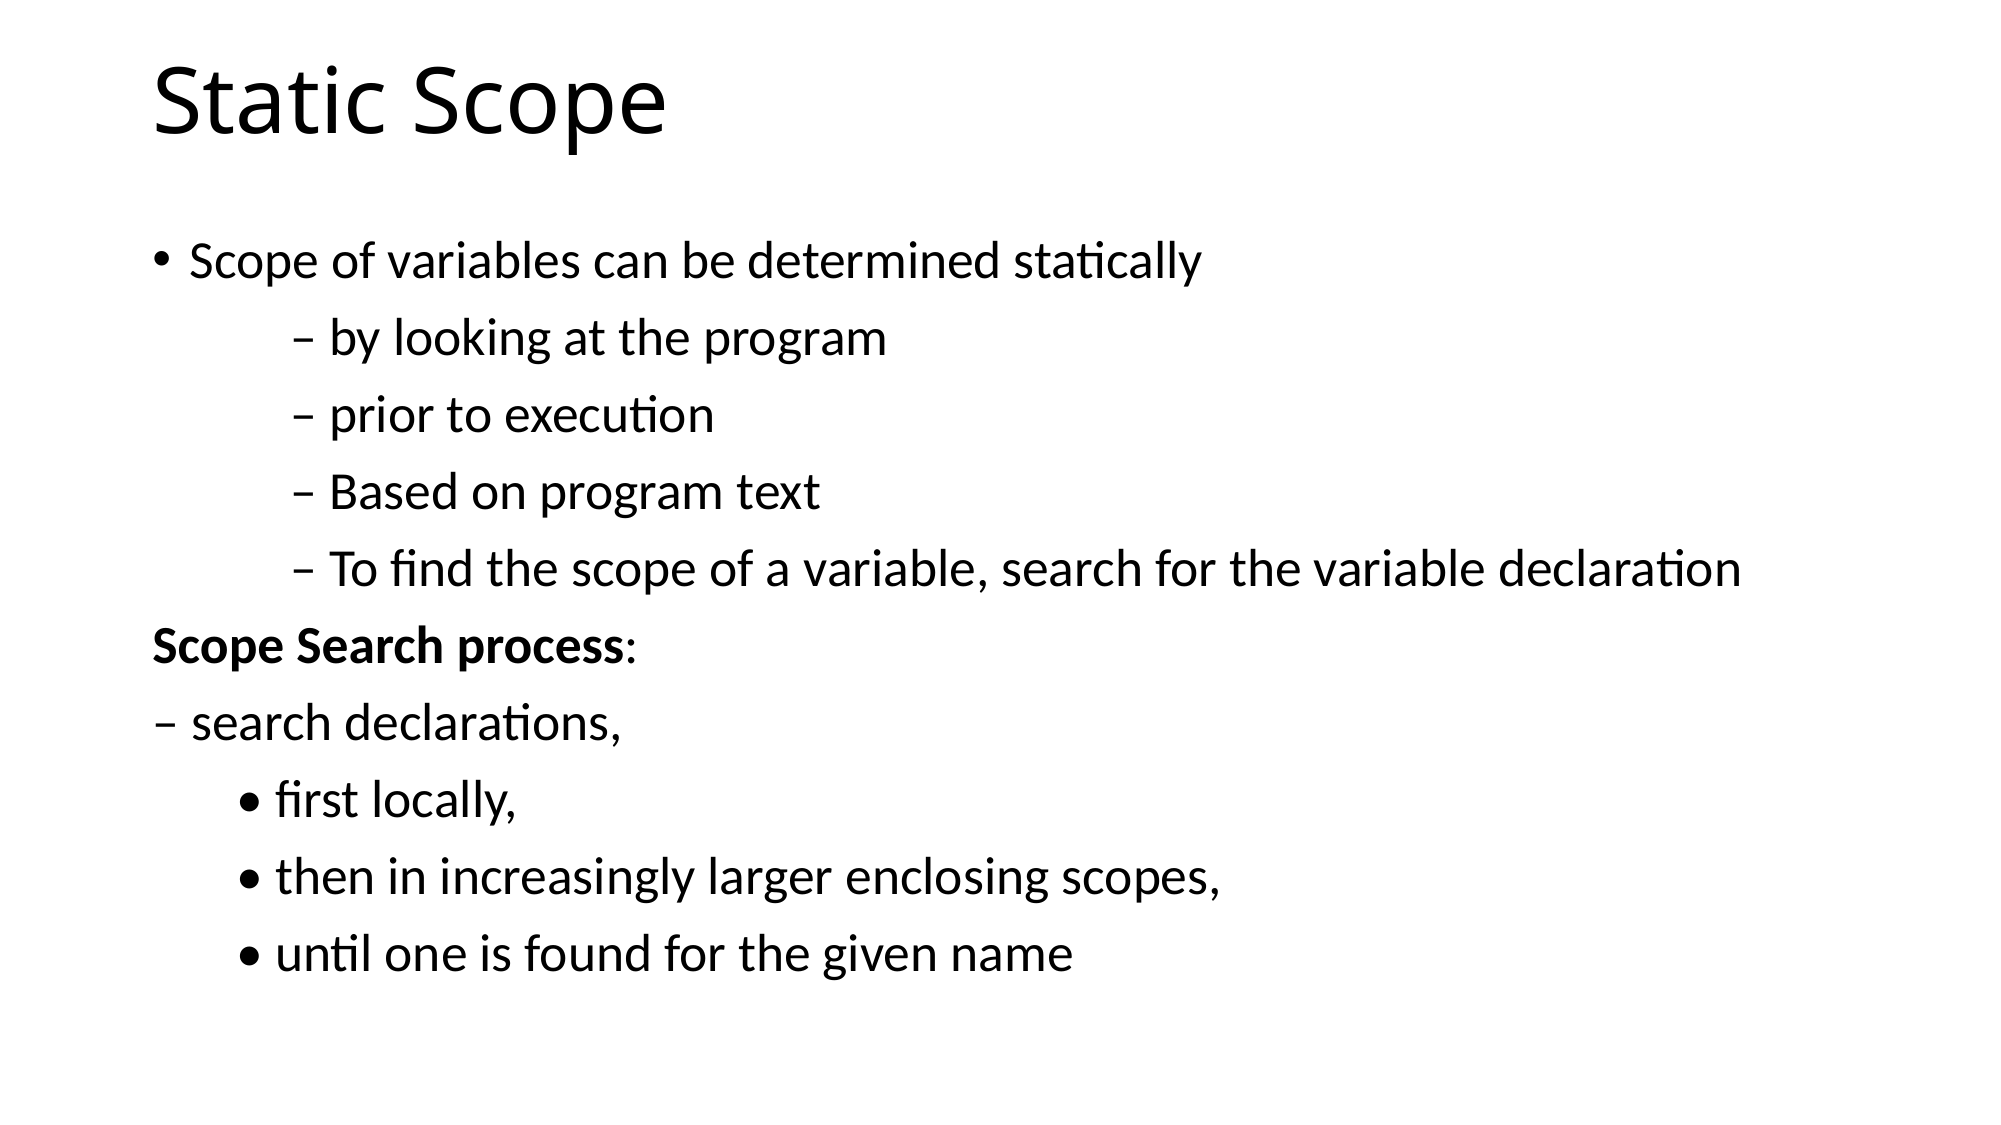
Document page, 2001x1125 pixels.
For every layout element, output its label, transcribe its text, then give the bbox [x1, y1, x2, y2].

list Scope of variables can be determined statically – by looking at the program – prior to execution – Based on program text – To find the scope of a variable, search for the variable declaration Scope Search process: – search declarations, • first locally, • then in increasingly larger enclosing scopes, • until one is found for the given name [137, 224, 1863, 998]
title Static Scope [137, 32, 1863, 176]
